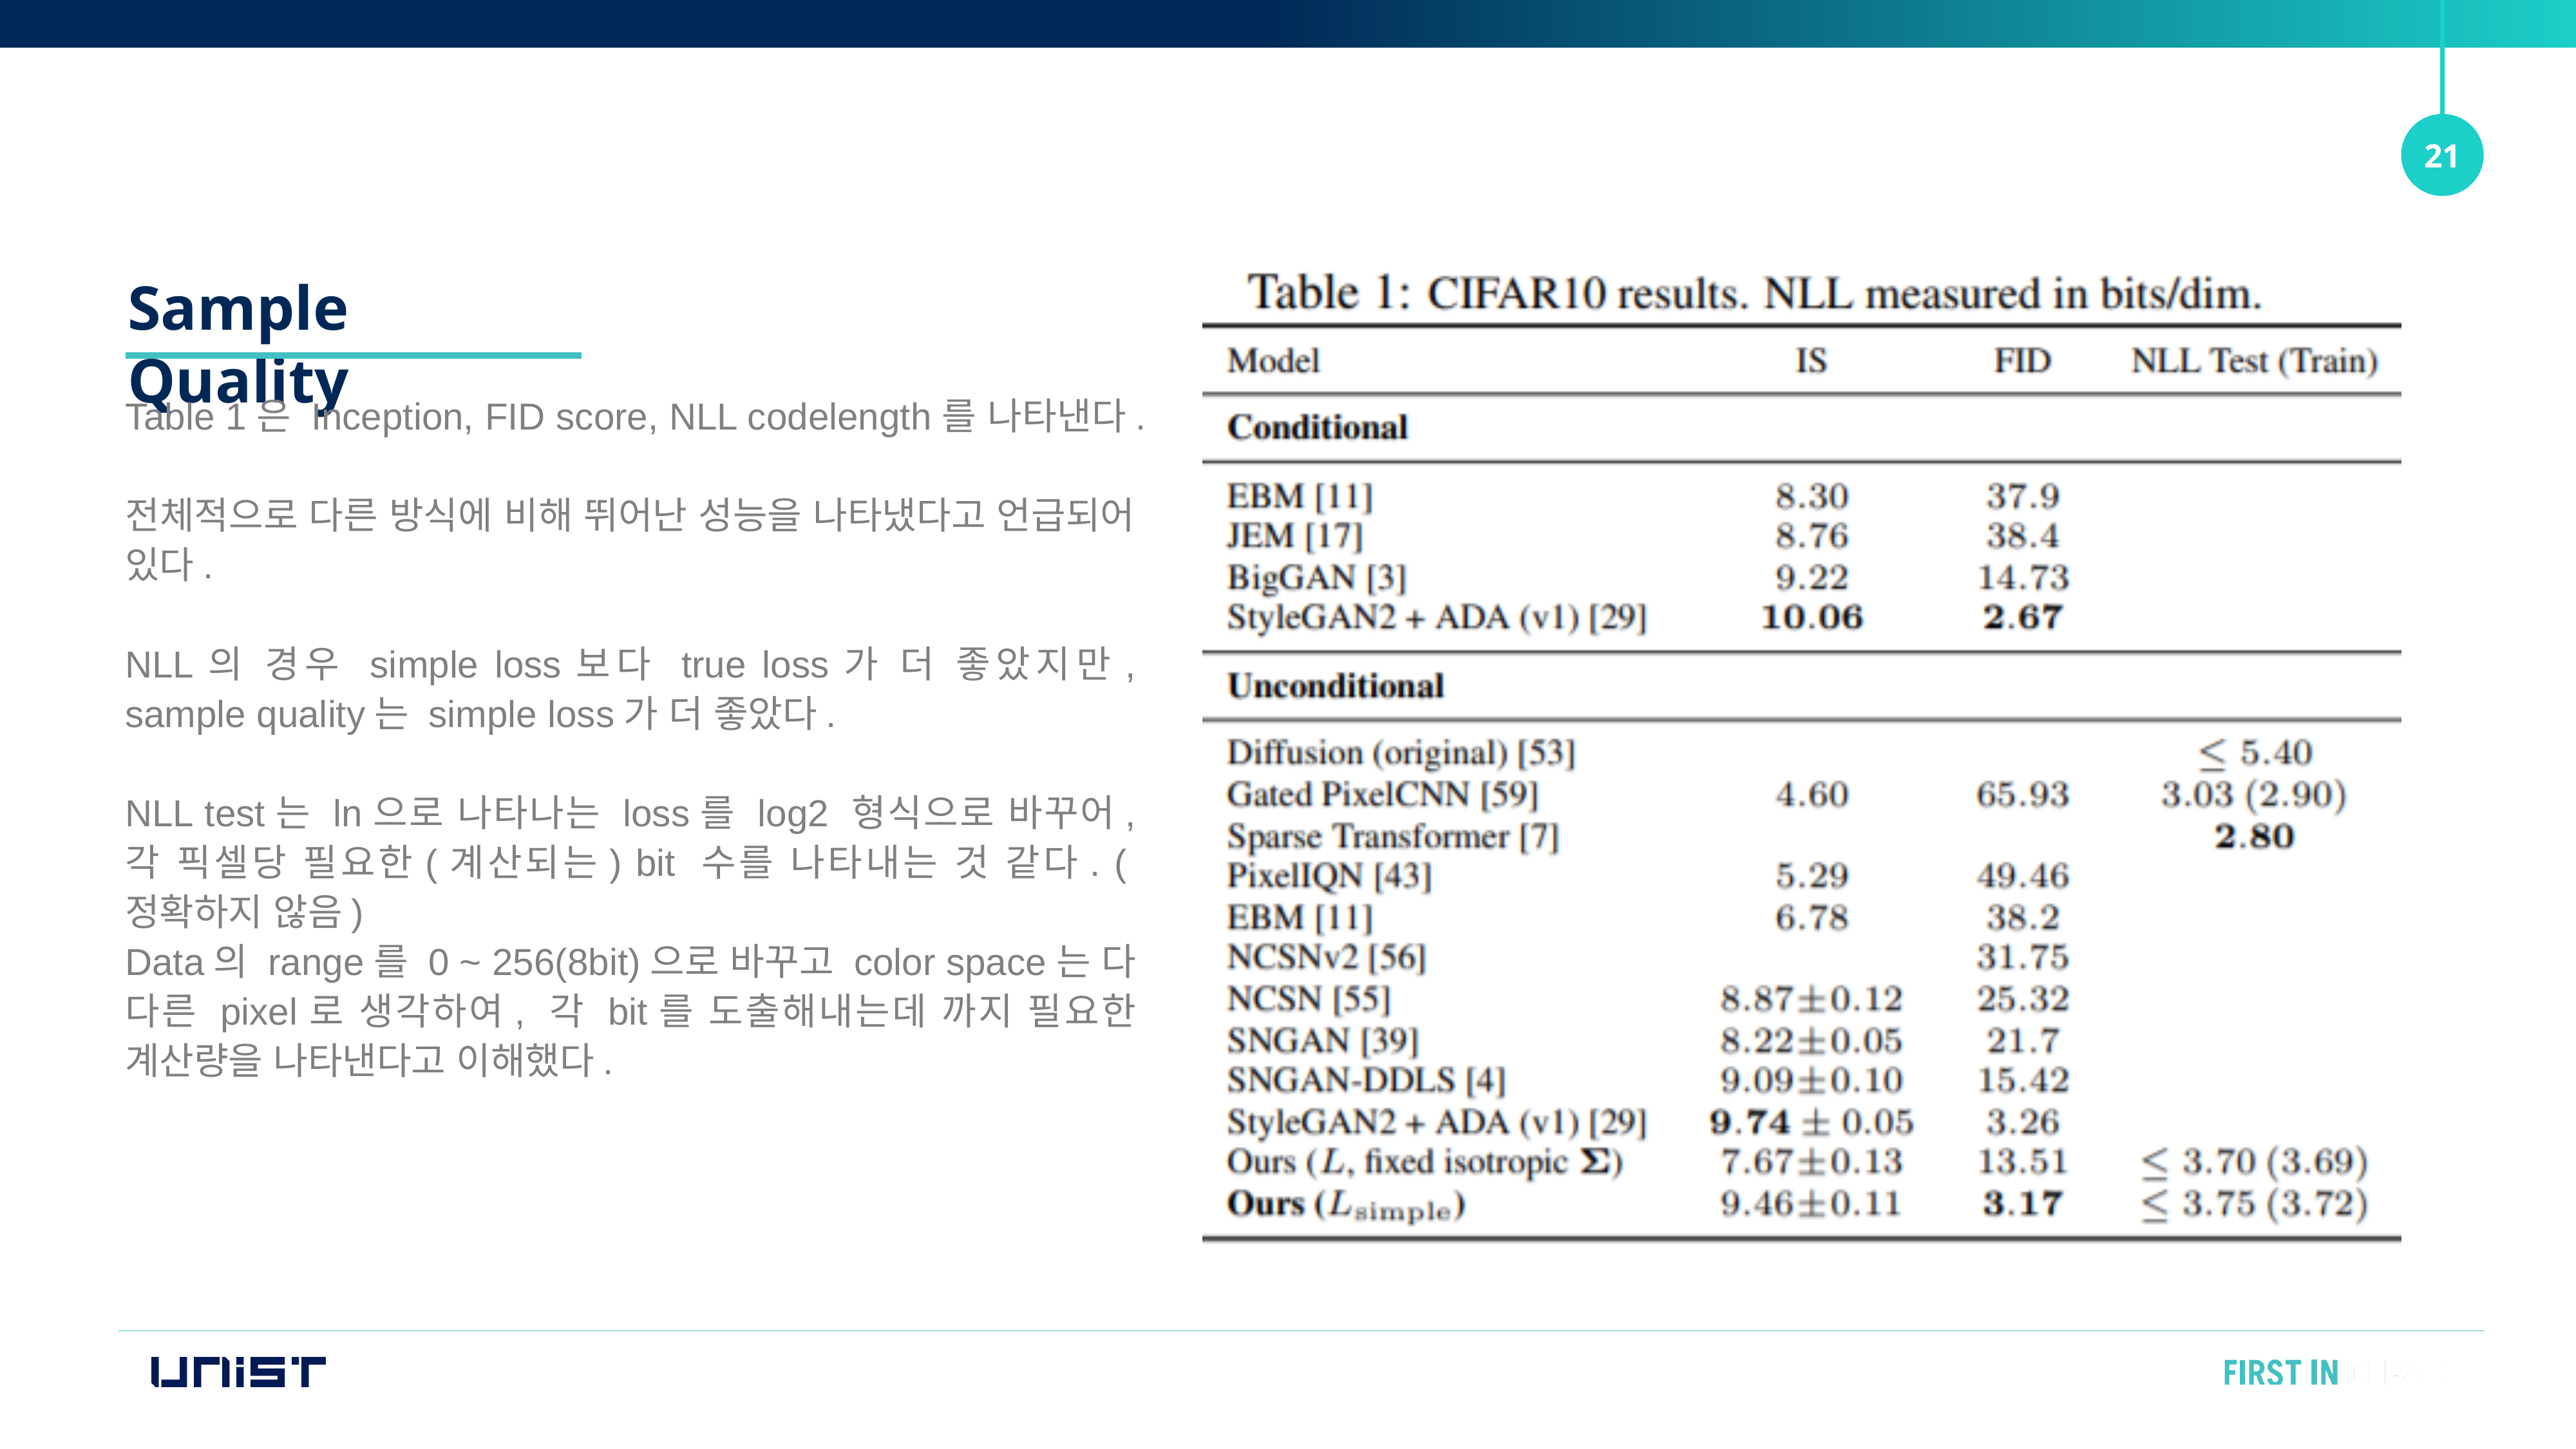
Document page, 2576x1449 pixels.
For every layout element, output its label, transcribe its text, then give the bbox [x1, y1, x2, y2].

picture [2224, 1359, 2460, 1385]
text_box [0, 0, 2576, 196]
picture [151, 1357, 326, 1387]
text_box Sample Quality [118, 265, 568, 383]
picture [1202, 265, 2401, 1255]
text_box Table 1은 Inception, FID score, NLL codelength를 나타낸다. 전체적으로 다른 방식에 비해 뛰어난 성능을 나타냈다고 언급되어 있다. NLL의 경우 simple loss보다 true loss가 더 좋았지만, sample quality는 simple loss가 더 좋았다. NLL test는 ln으로 나타나는 loss를 log2 형식으로 바꾸어, 각 픽셀당 필요한(계산되는) bit 수를 나타내는 것 같다. (정확하지 않음) Data의 range를 0 ~ 256(8bit)으로 바꾸고 color space는 다 다른 pixel로 생각하여, 각 bit를 도출해내는데 까지 필요한 계산량을 나타낸다고 이해했다. [106, 383, 1148, 1132]
